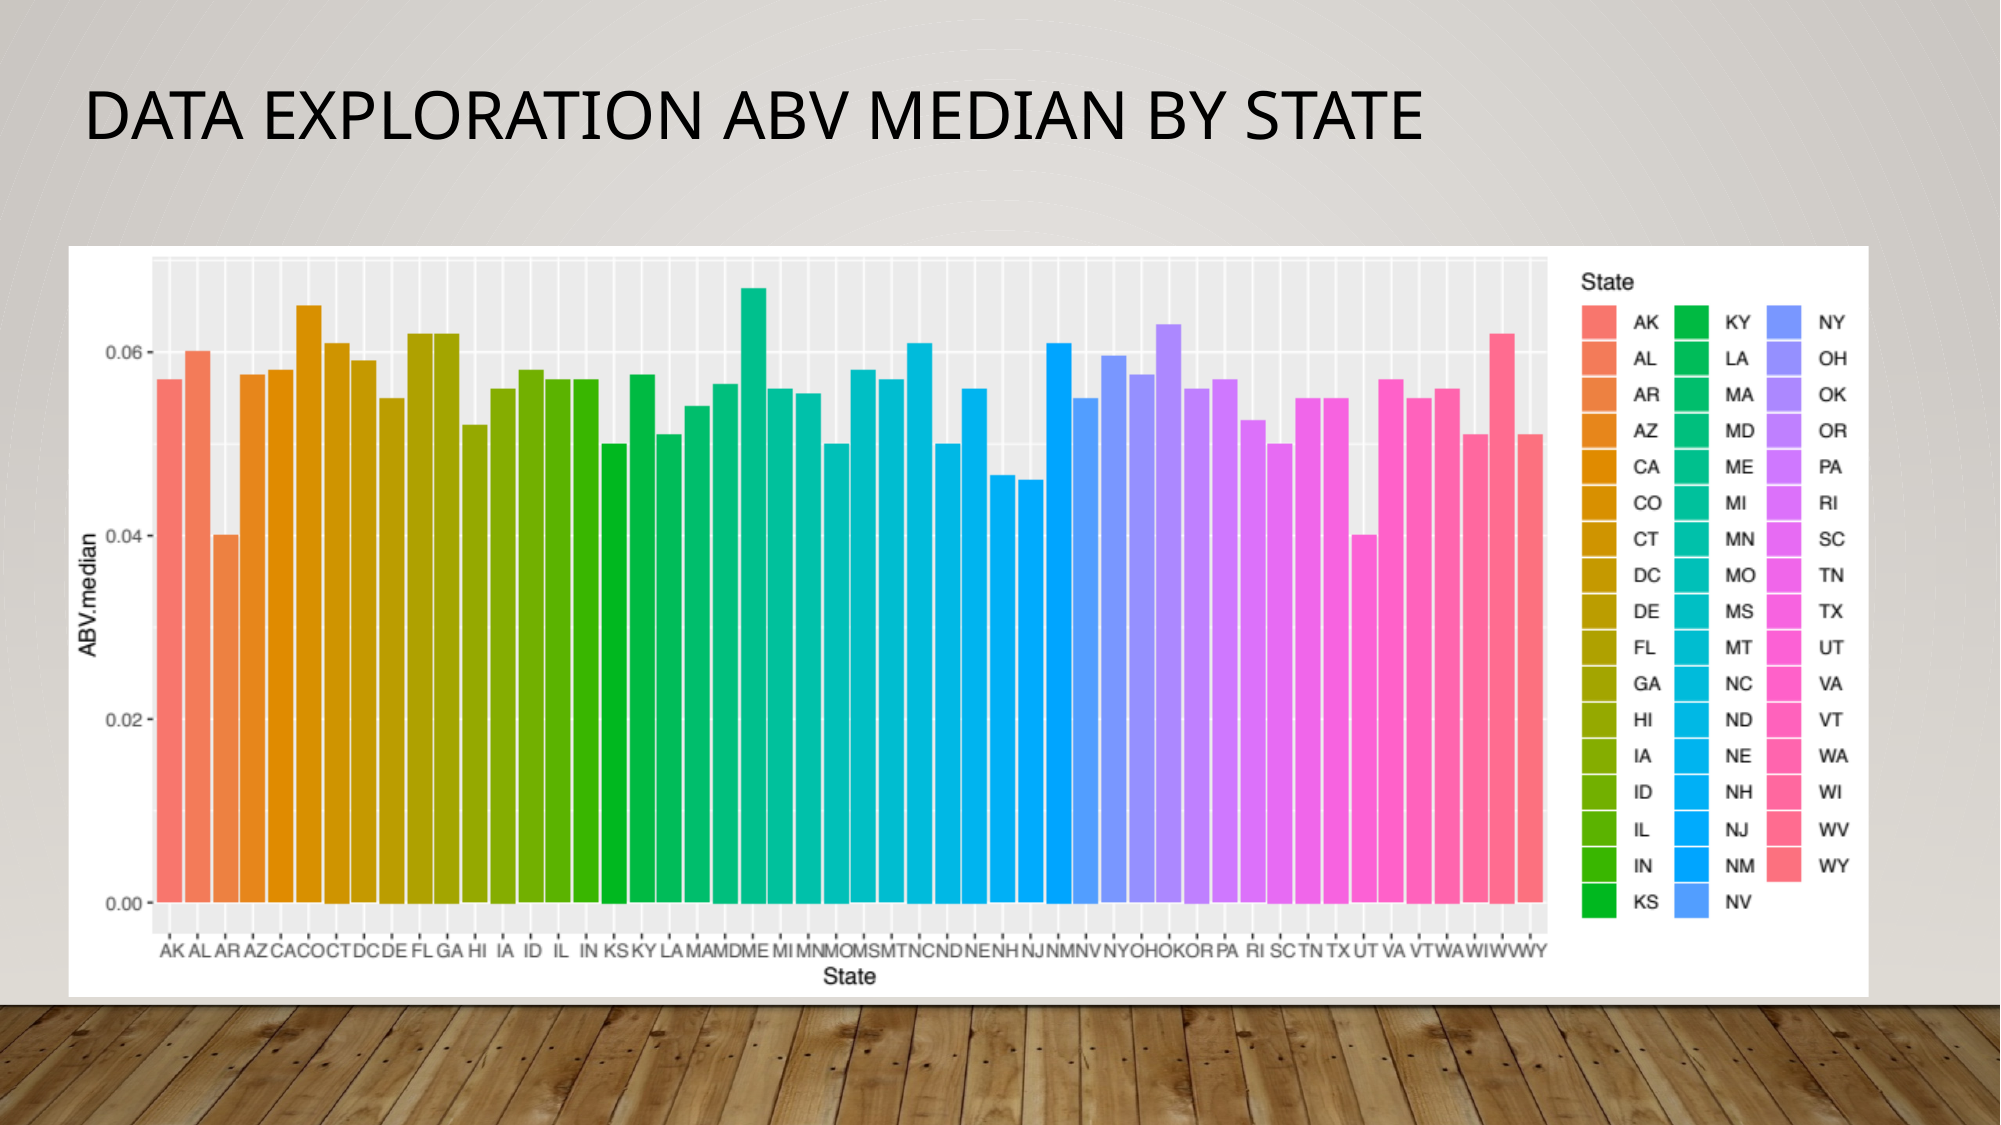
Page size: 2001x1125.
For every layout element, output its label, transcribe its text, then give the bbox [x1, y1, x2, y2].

picture [0, 1005, 2000, 1125]
picture [68, 246, 1869, 997]
title Data Exploration ABV Median by State [68, 74, 1644, 246]
